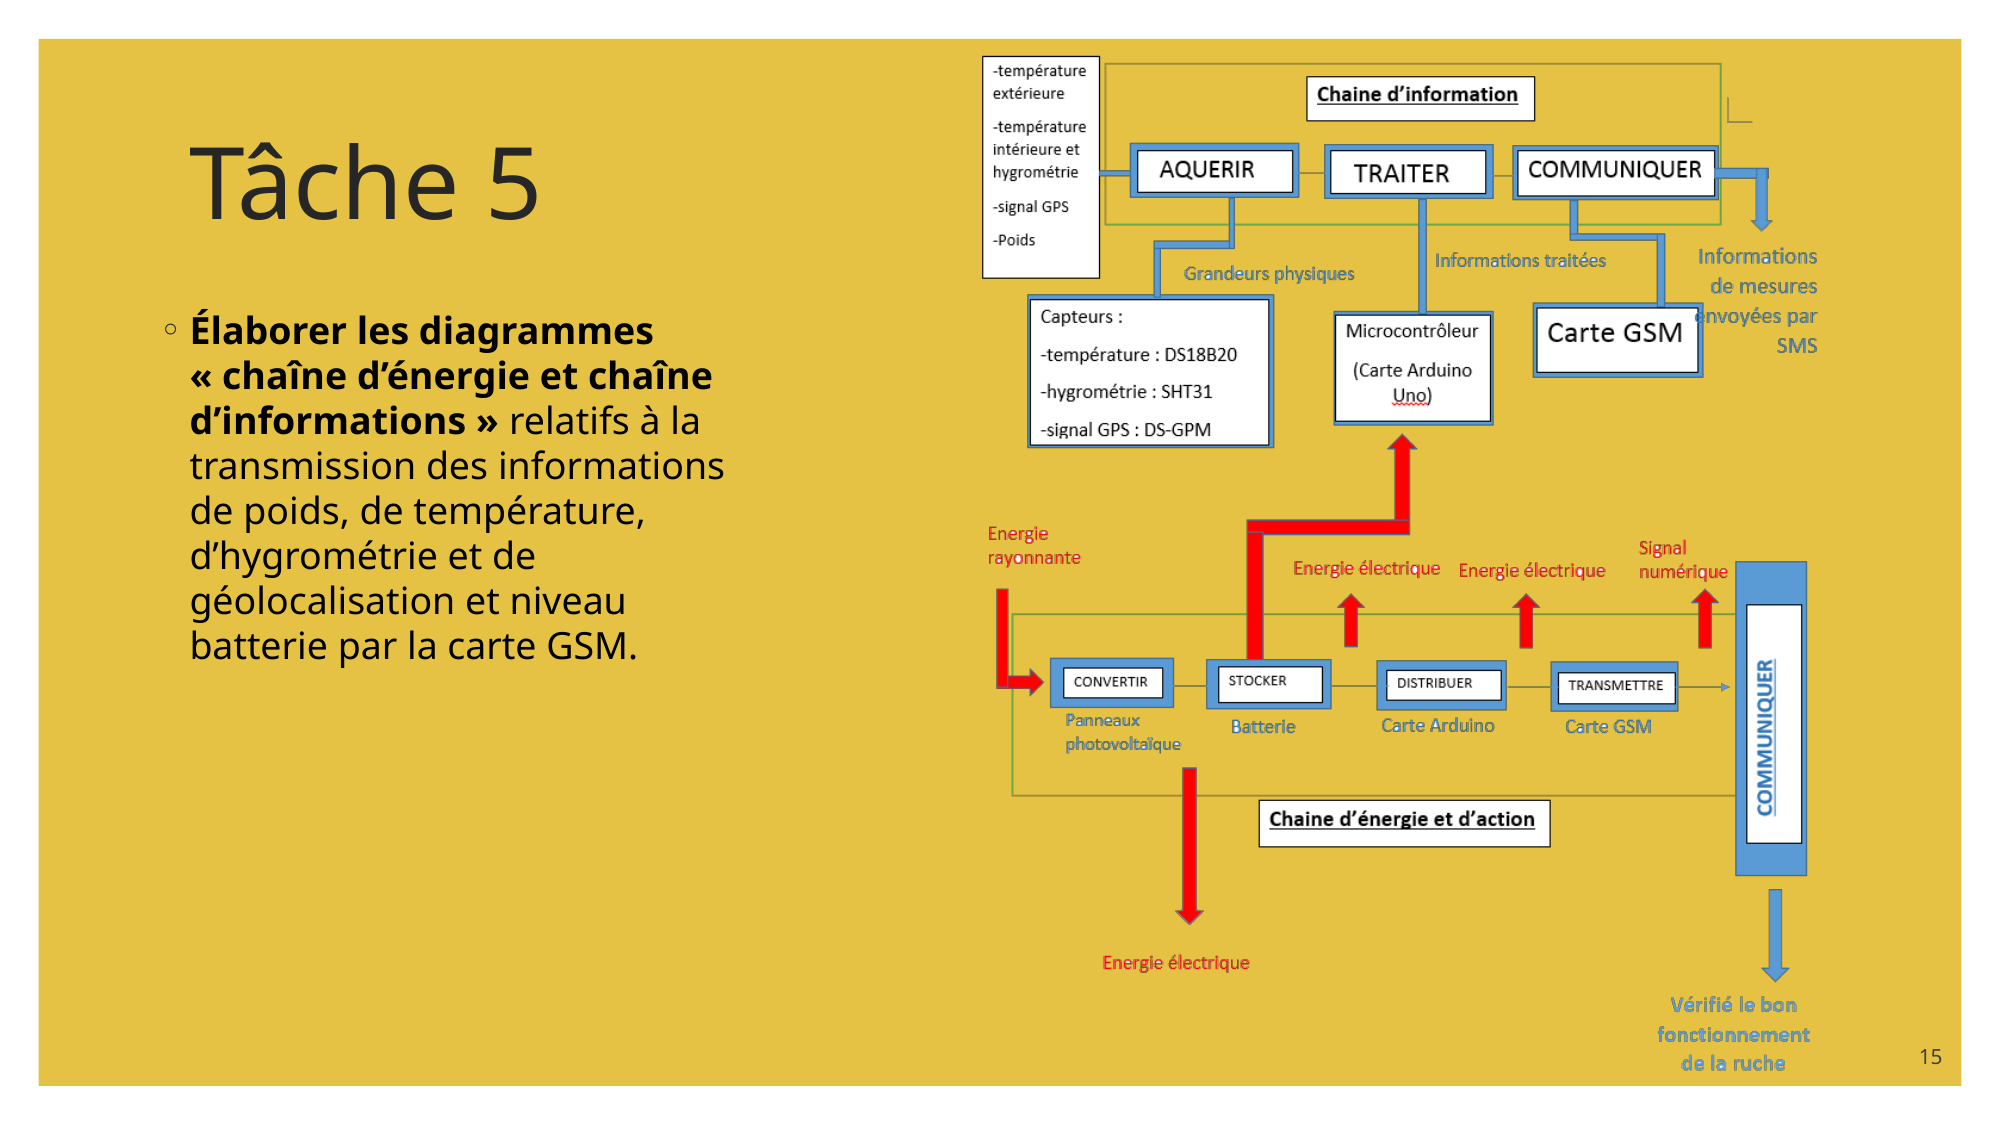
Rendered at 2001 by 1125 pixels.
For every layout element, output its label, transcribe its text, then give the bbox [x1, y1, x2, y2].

picture [981, 50, 1825, 1080]
list Élaborer les diagrammes « chaîne d’énergie et chaîne d’informations » relatifs à la transmission des informations de poids, de température, d’hygrométrie et de géolocalisation et niveau batterie par la carte GSM. [144, 299, 742, 945]
slide_number 15 [1830, 1034, 1958, 1080]
text_box Tâche 5 [174, 74, 975, 300]
